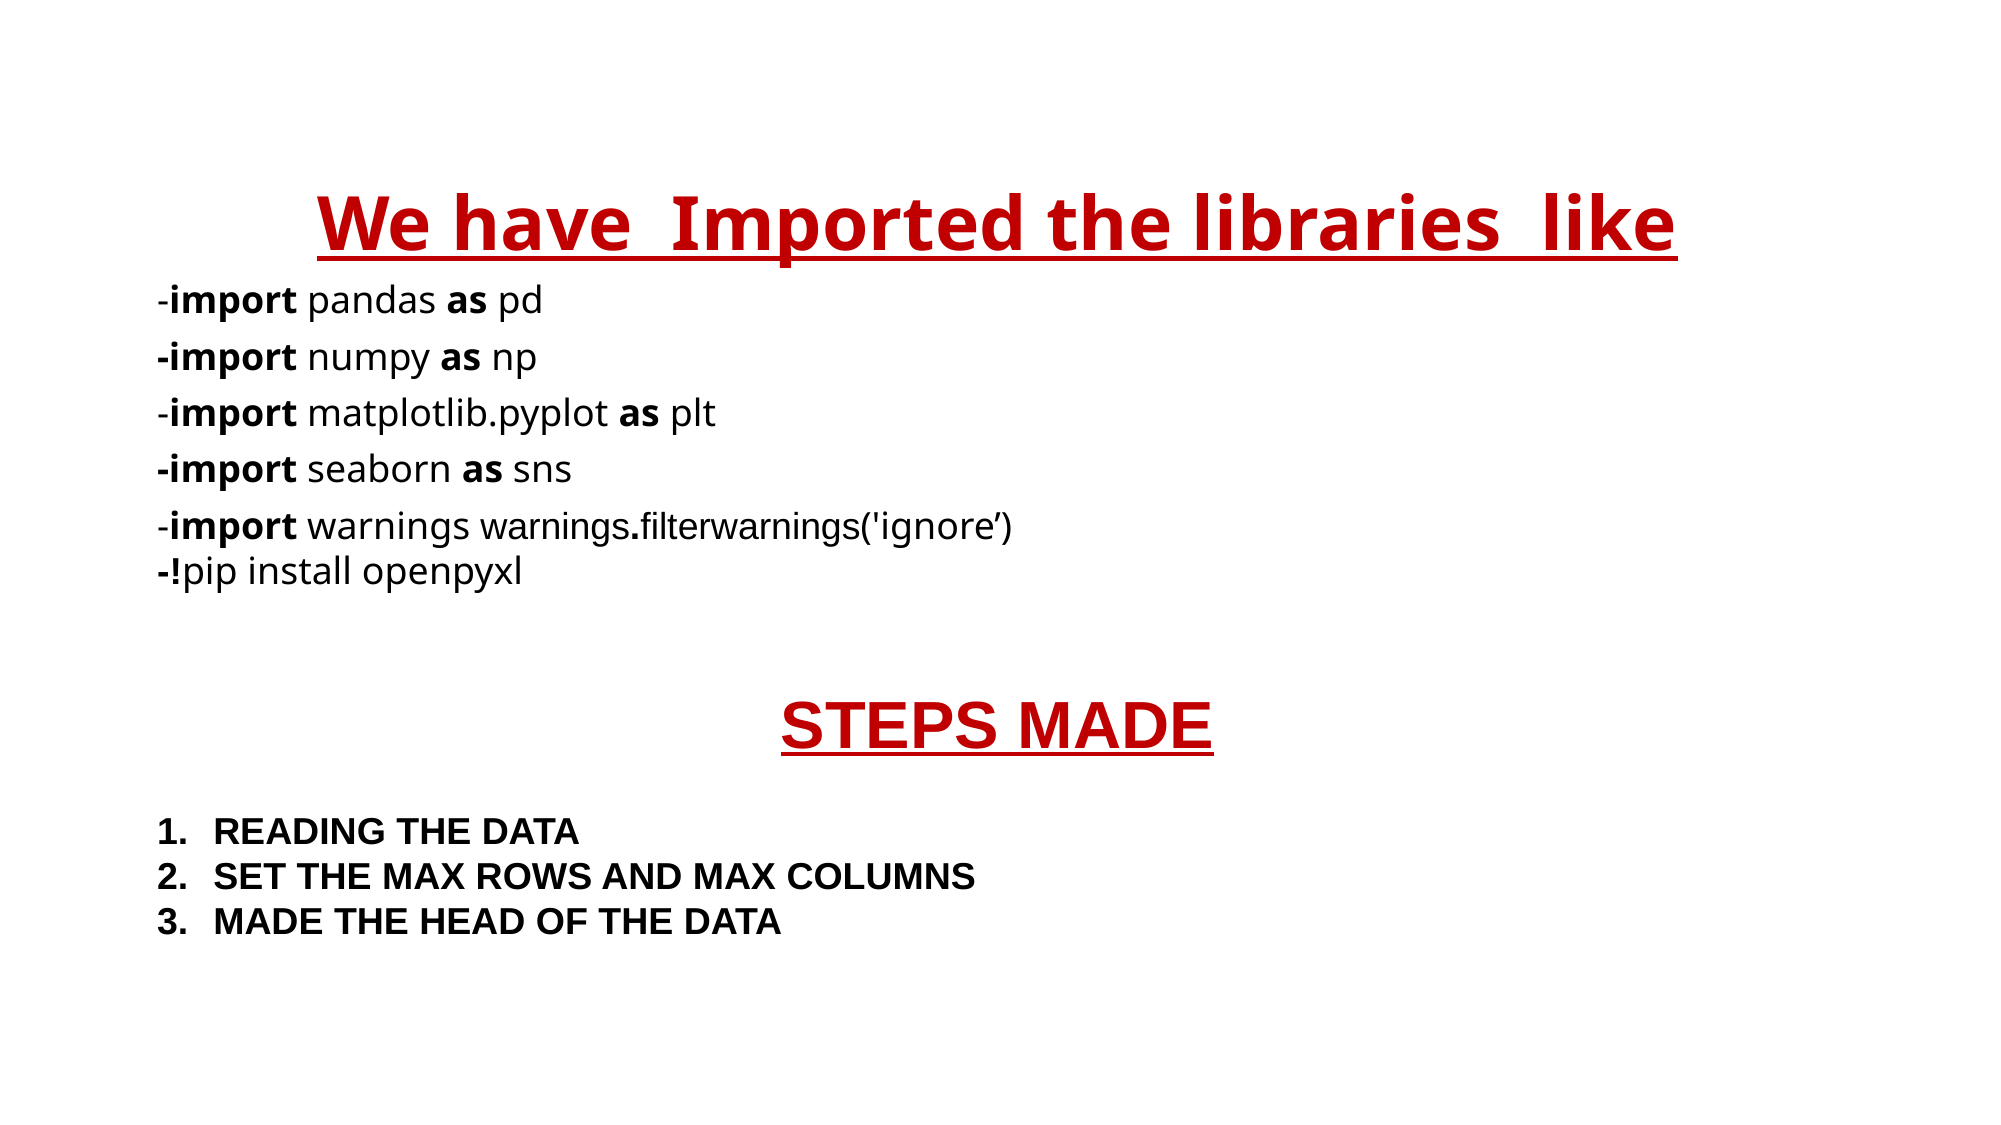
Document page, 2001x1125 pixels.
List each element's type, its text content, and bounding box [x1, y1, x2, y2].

text_box We have Imported the libraries like -import pandas as pd -import numpy as np -import matplotlib.pyplot as plt -import seaborn as sns -import warnings warnings.filterwarnings('ignore’) -!pip install openpyxl STEPS MADE READING THE DATA SET THE MAX ROWS AND MAX COLUMNS MADE THE HEAD OF THE DATA [146, 164, 1849, 997]
